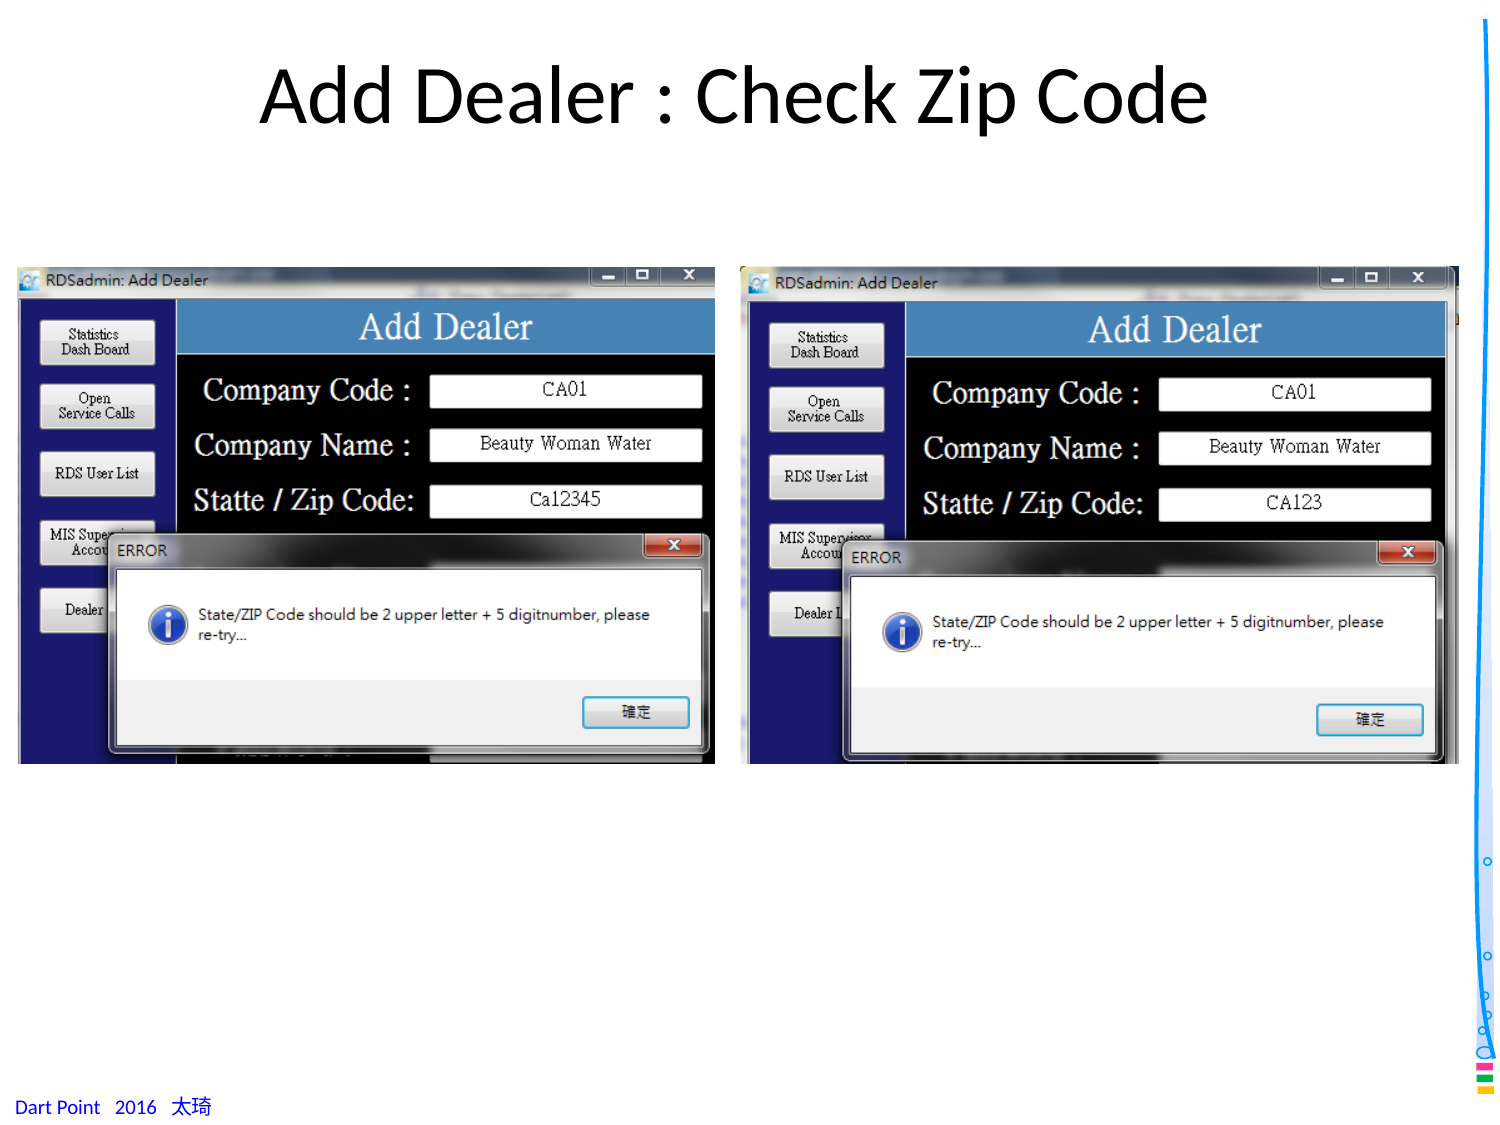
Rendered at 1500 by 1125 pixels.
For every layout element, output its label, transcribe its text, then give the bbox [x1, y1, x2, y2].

picture [16, 266, 715, 764]
picture [739, 266, 1459, 764]
title Add Dealer : Check Zip Code [0, 7, 1471, 173]
